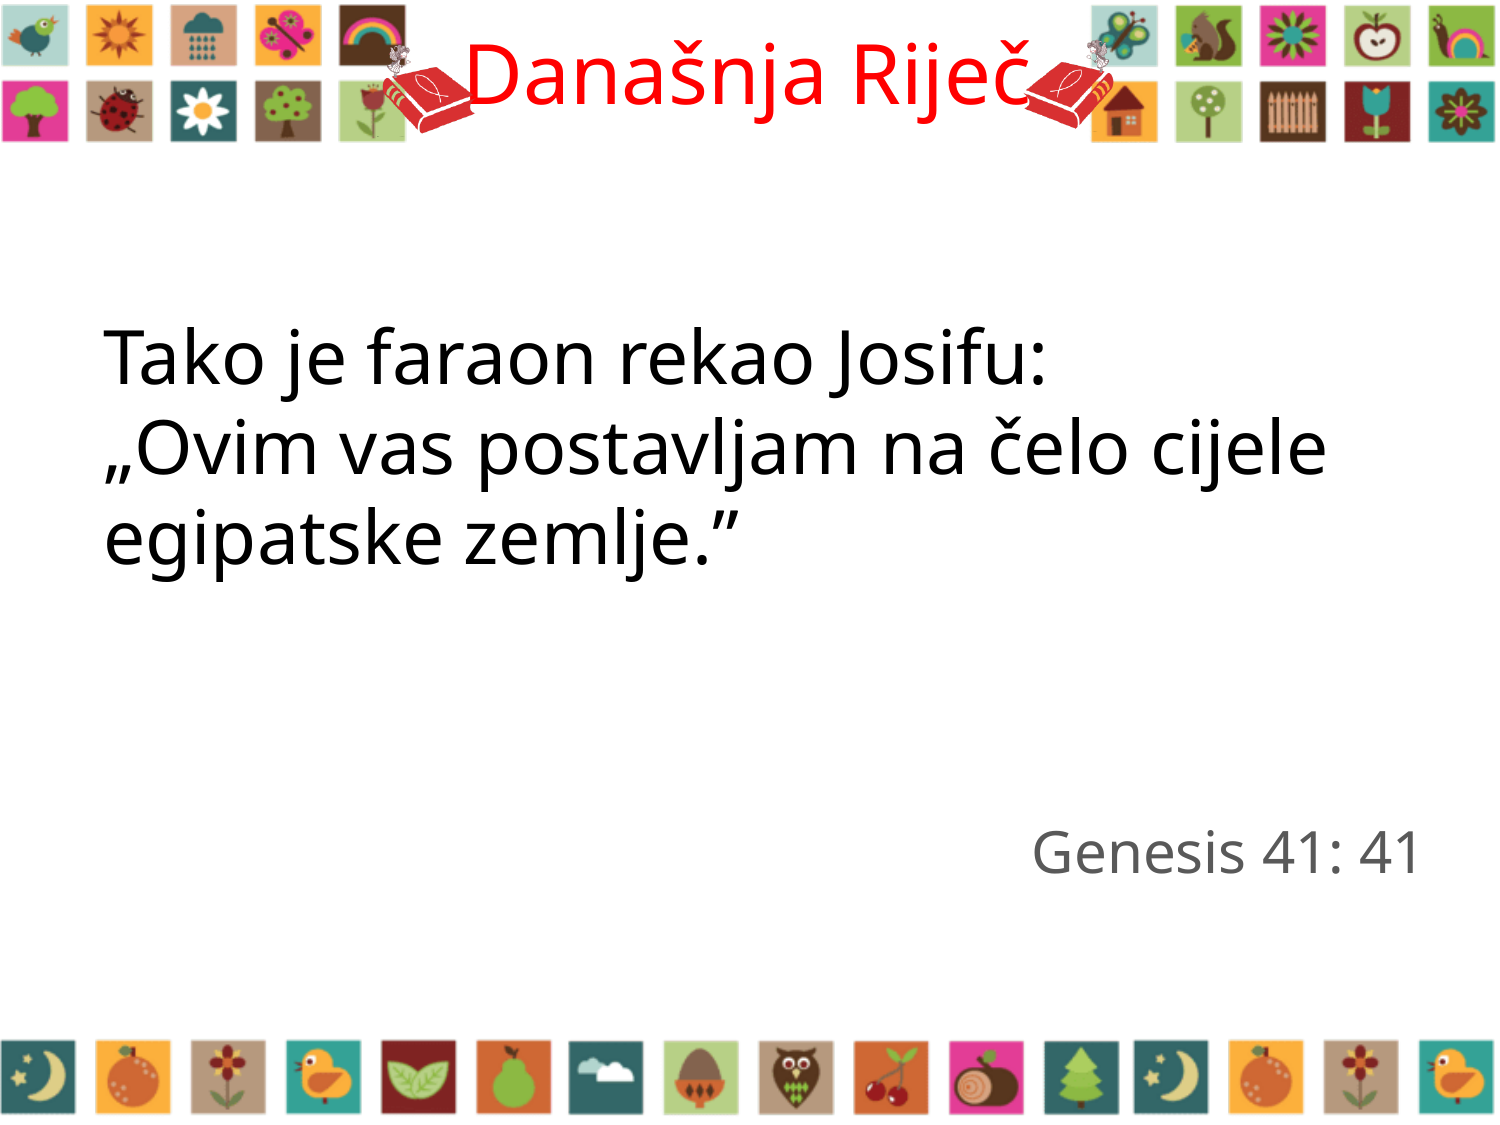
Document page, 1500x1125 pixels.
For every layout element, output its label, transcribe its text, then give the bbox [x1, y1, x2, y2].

text_box Tako je faraon rekao Josifu: „Ovim vas postavljam na čelo cijele egipatske zemlje.” [88, 302, 1436, 678]
picture [992, 3, 1500, 150]
picture [0, 3, 508, 150]
text_box Genesis 41: 41 [808, 807, 1441, 893]
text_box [0, 1028, 1500, 1118]
text_box Današnja Riječ [425, 13, 1078, 129]
